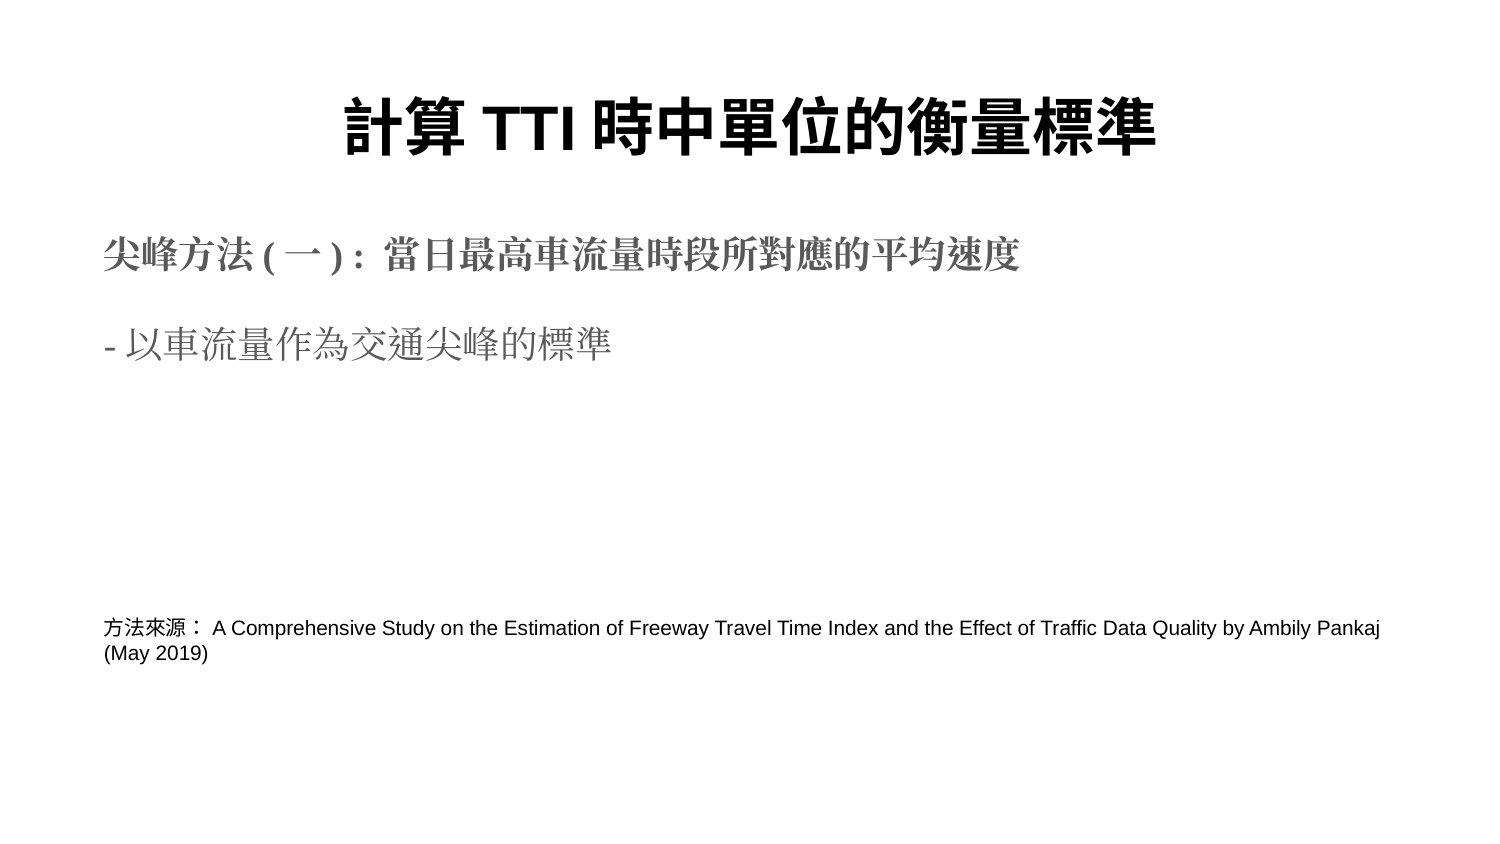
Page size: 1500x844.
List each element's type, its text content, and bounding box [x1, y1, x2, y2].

title 計算TTI時中單位的衡量標準 [51, 72, 1449, 167]
list 尖峰方法(一) : 當日最高車流量時段所對應的平均速度 -以車流量作為交通尖峰的標準 方法來源：A Comprehensive Study on the Estimation of Freeway Travel Time Index and the Effect of Traffic Data Quality by Ambily Pankaj (May 2019) [88, 216, 1412, 747]
